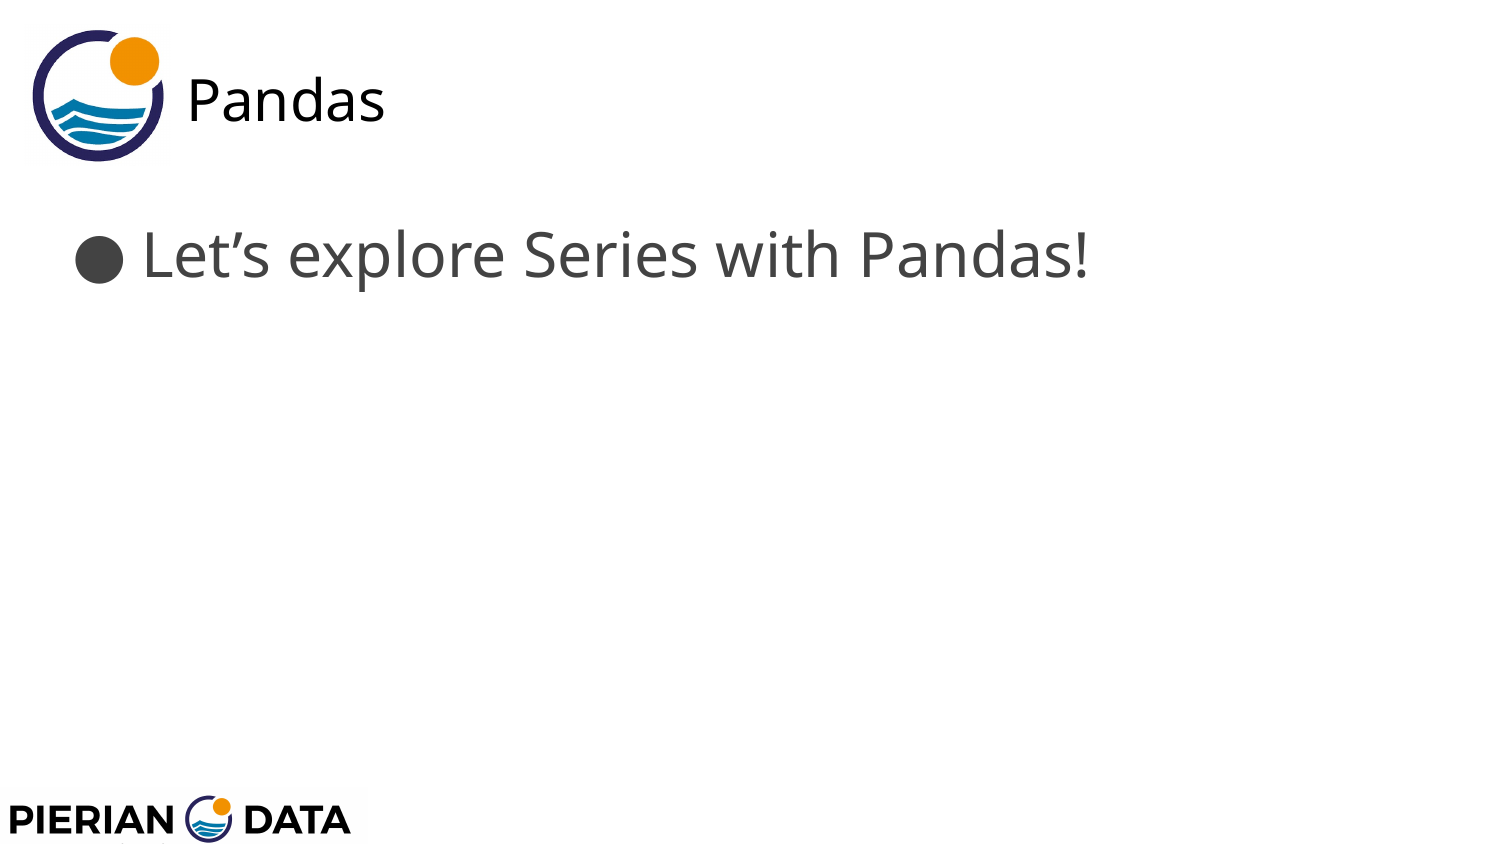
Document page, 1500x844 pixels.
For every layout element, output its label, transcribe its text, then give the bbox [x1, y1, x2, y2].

picture [24, 24, 172, 167]
picture [0, 787, 368, 844]
title Pandas [176, 48, 1449, 143]
list Let’s explore Series with Pandas! [51, 189, 1449, 750]
